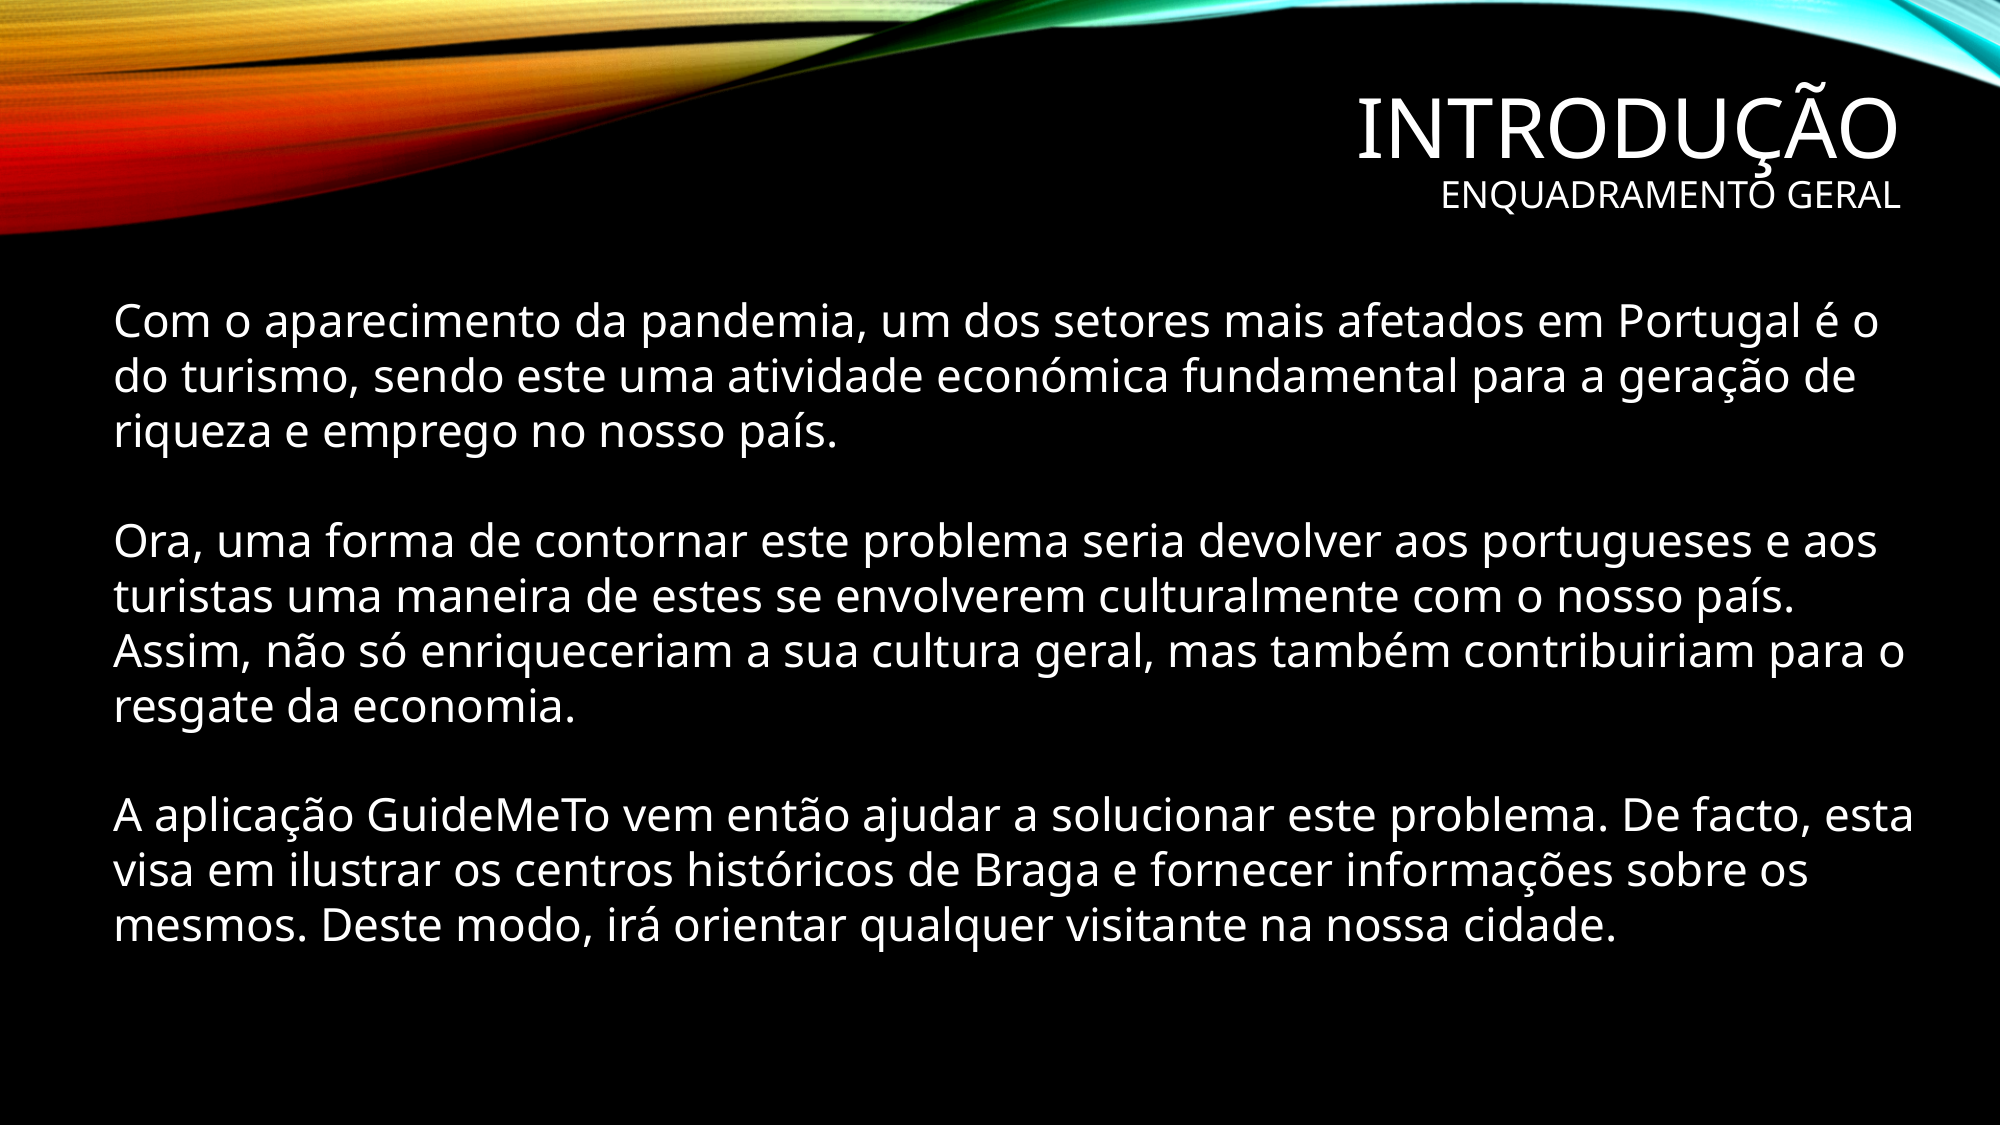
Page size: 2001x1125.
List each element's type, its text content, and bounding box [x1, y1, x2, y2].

text_box Com o aparecimento da pandemia, um dos setores mais afetados em Portugal é o do turismo, sendo este uma atividade económica fundamental para a geração de riqueza e emprego no nosso país. Ora, uma forma de contornar este problema seria devolver aos portugueses e aos turistas uma maneira de estes se envolverem culturalmente com o nosso país. Assim, não só enriqueceriam a sua cultura geral, mas também contribuiriam para o resgate da economia. A aplicação GuideMeTo vem então ajudar a solucionar este problema. De facto, esta visa em ilustrar os centros históricos de Braga e fornecer informações sobre os mesmos. Deste modo, irá orientar qualquer visitante na nossa cidade. [98, 283, 1950, 959]
picture [0, 0, 2000, 237]
text_box Introdução Enquadramento Geral [503, 45, 1917, 258]
